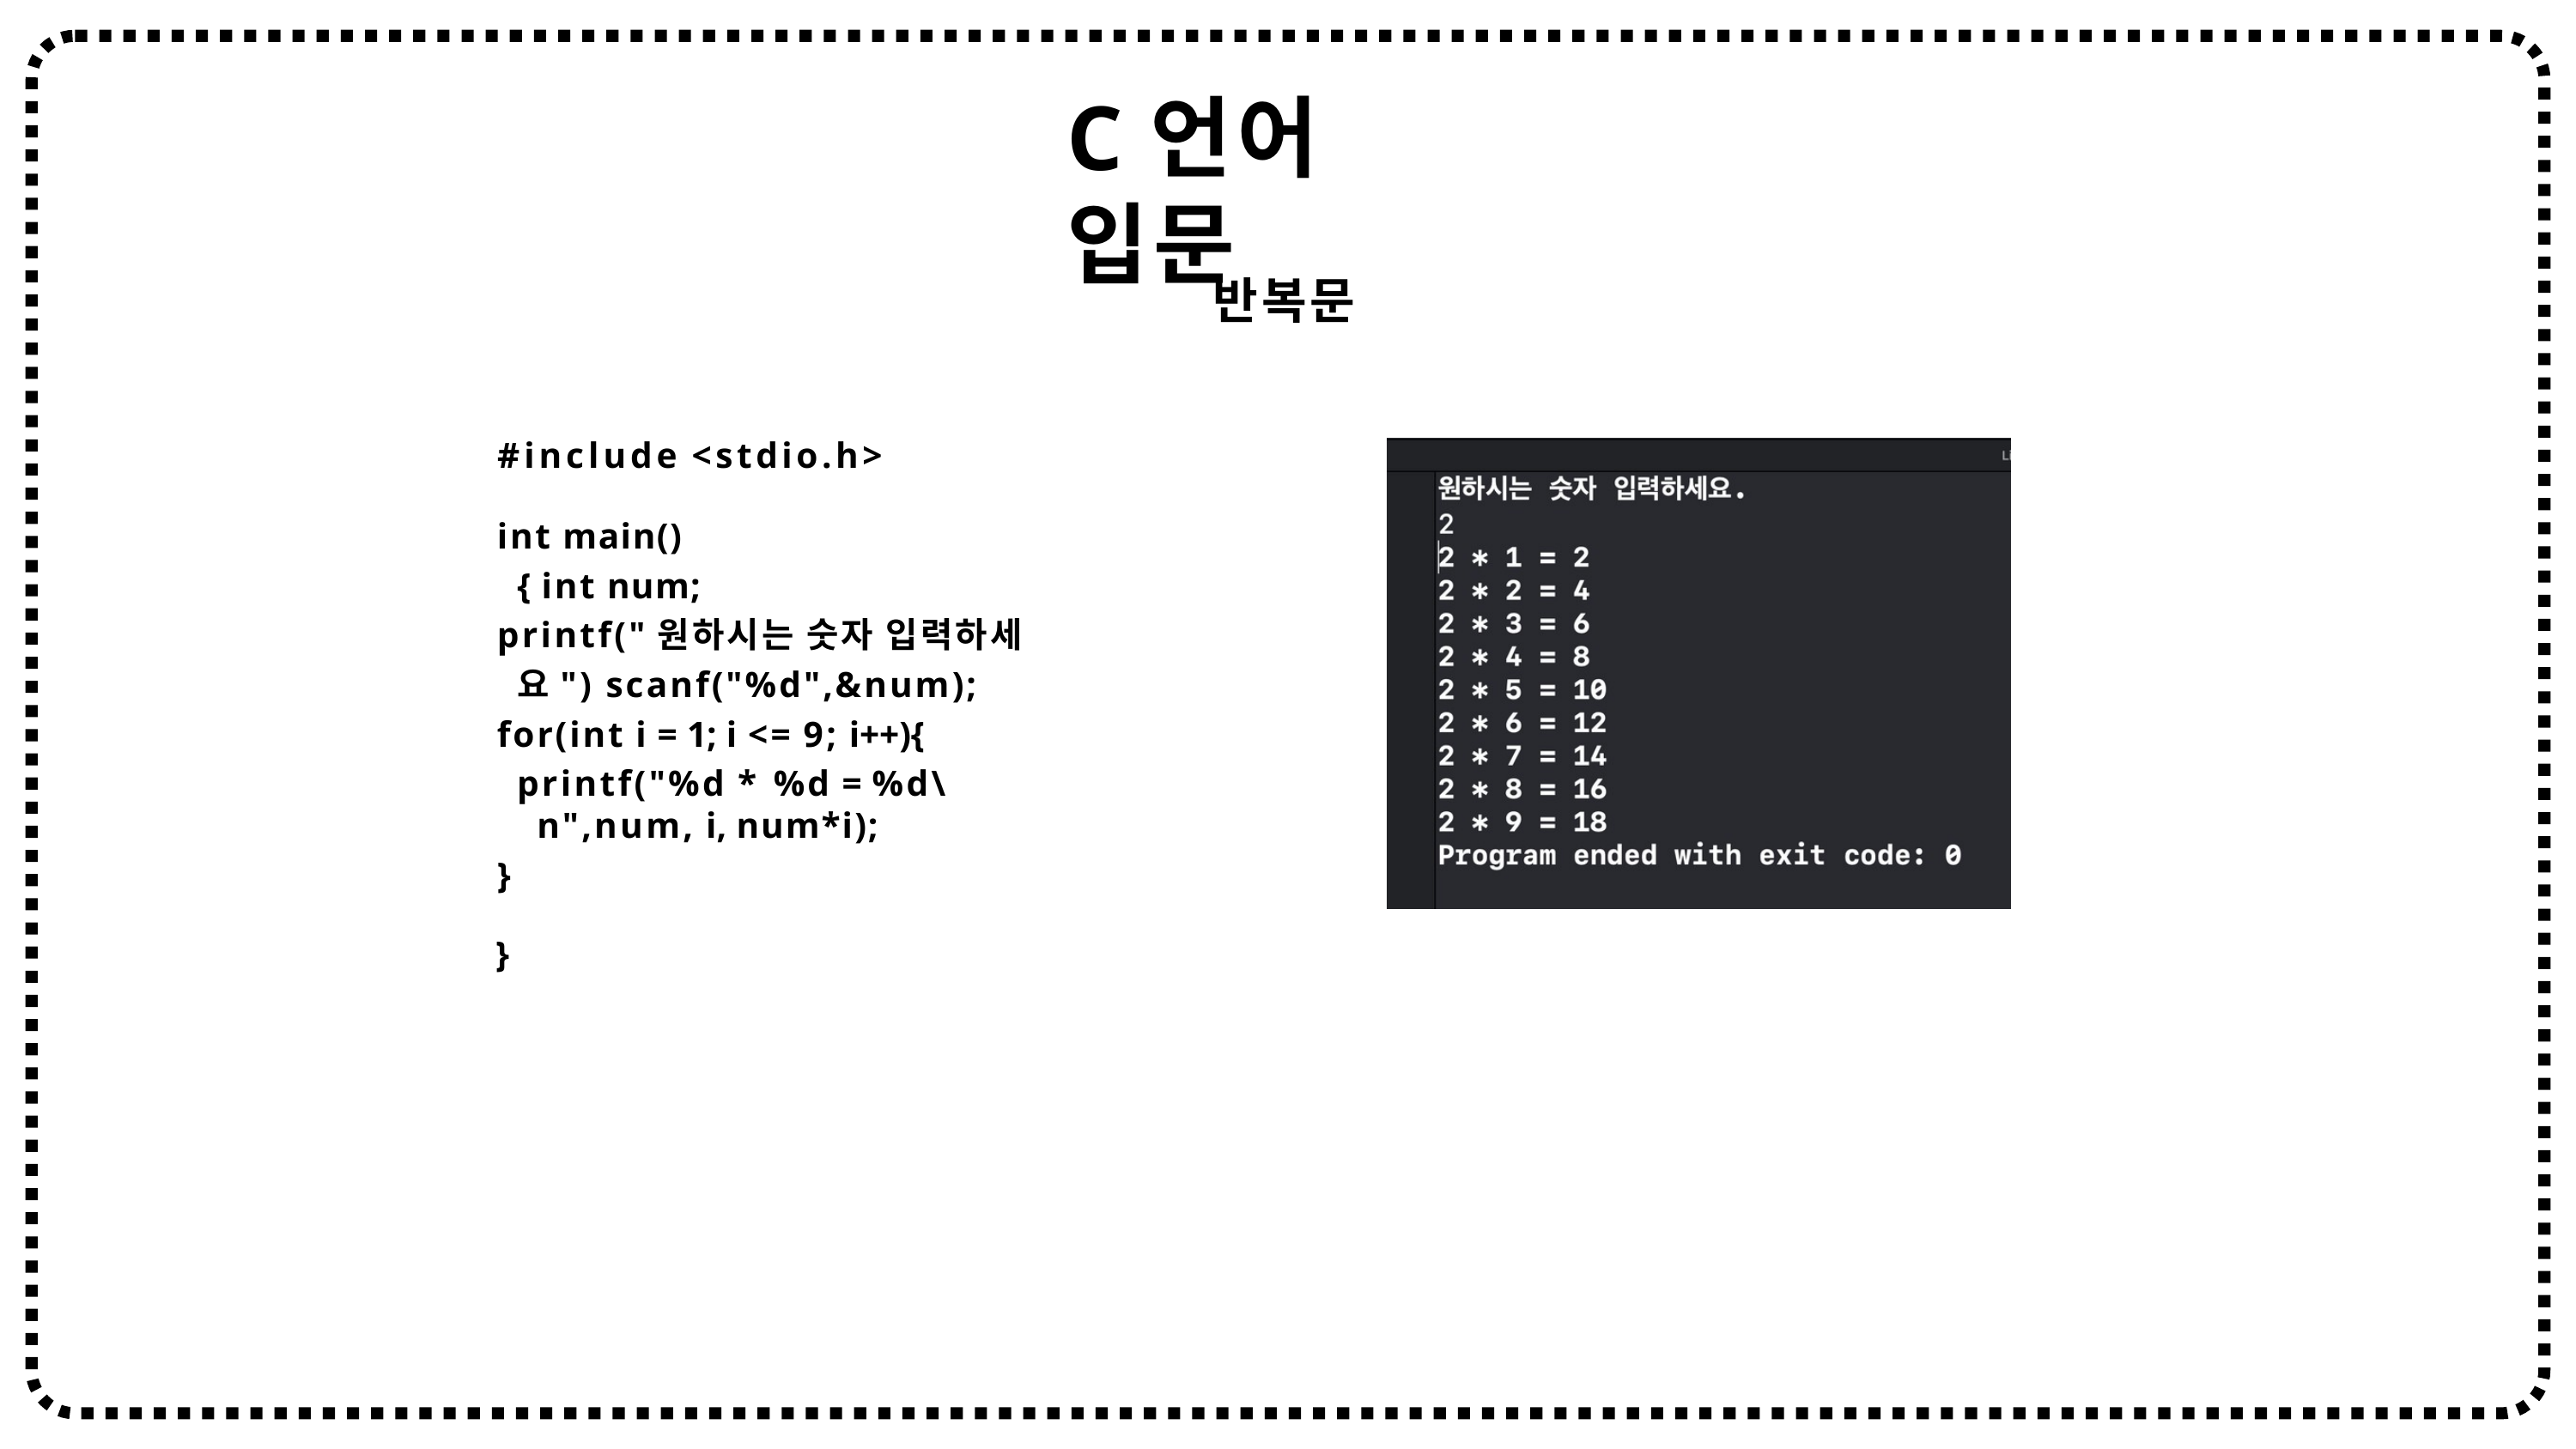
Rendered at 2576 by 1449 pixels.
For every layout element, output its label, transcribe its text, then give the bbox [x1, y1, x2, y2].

title C언어 입문 [1065, 80, 1511, 324]
text_box #include <stdio.h> int main() { int num; printf("원하시는 숫자 입력하세요") scanf("%d",&num); for(int i = 1; i <= 9; i++){ printf("%d * %d = %d\n",num, i, num*i); } } [495, 431, 1290, 974]
picture [1386, 438, 2011, 909]
text_box 반복문 [1211, 267, 1364, 329]
